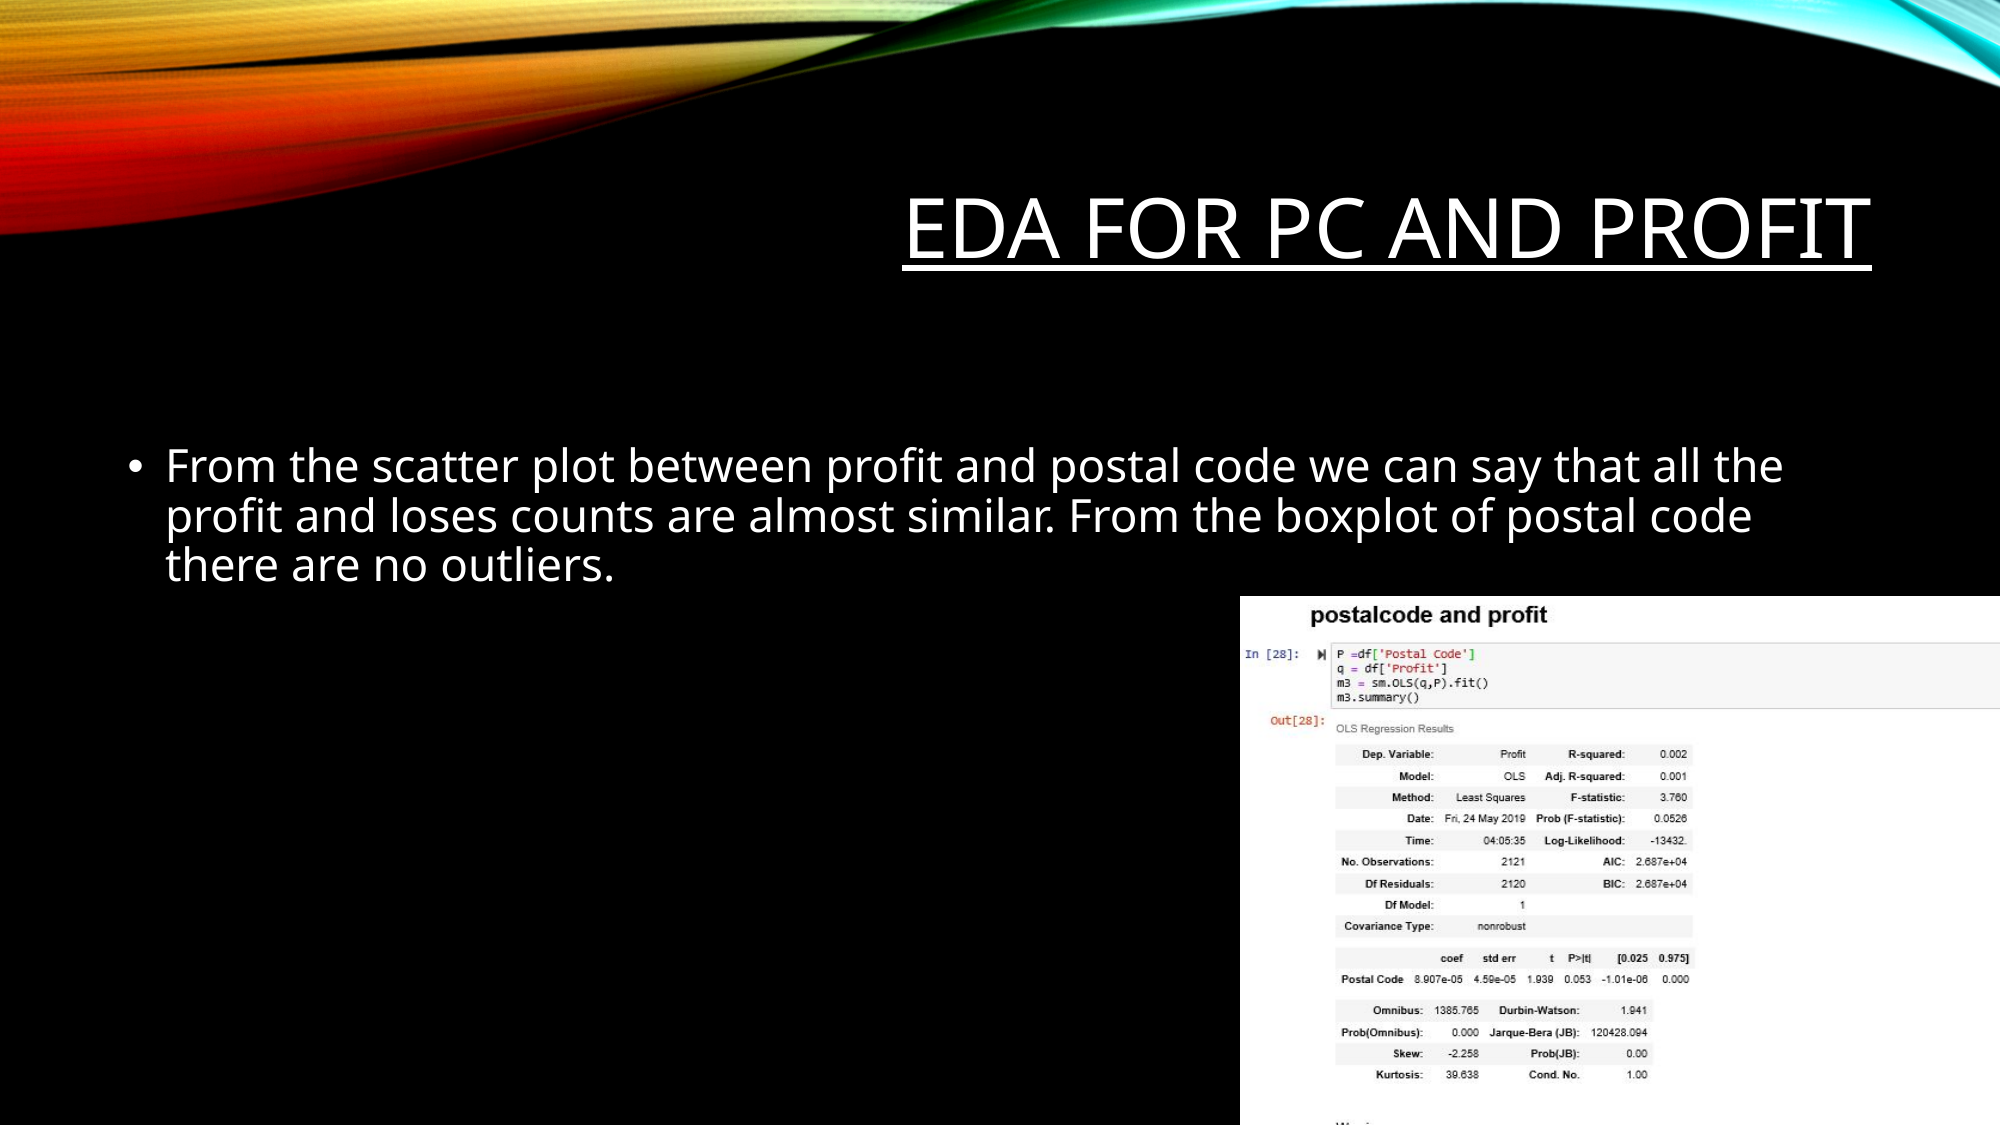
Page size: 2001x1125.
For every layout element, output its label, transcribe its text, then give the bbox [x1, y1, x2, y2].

title EDA for PC and profit [474, 125, 1888, 338]
picture [0, 0, 2000, 237]
picture [1240, 596, 2000, 1125]
list From the scatter plot between profit and postal code we can say that all the profit and loses counts are almost similar. From the boxplot of postal code there are no outliers. [112, 360, 1888, 1021]
